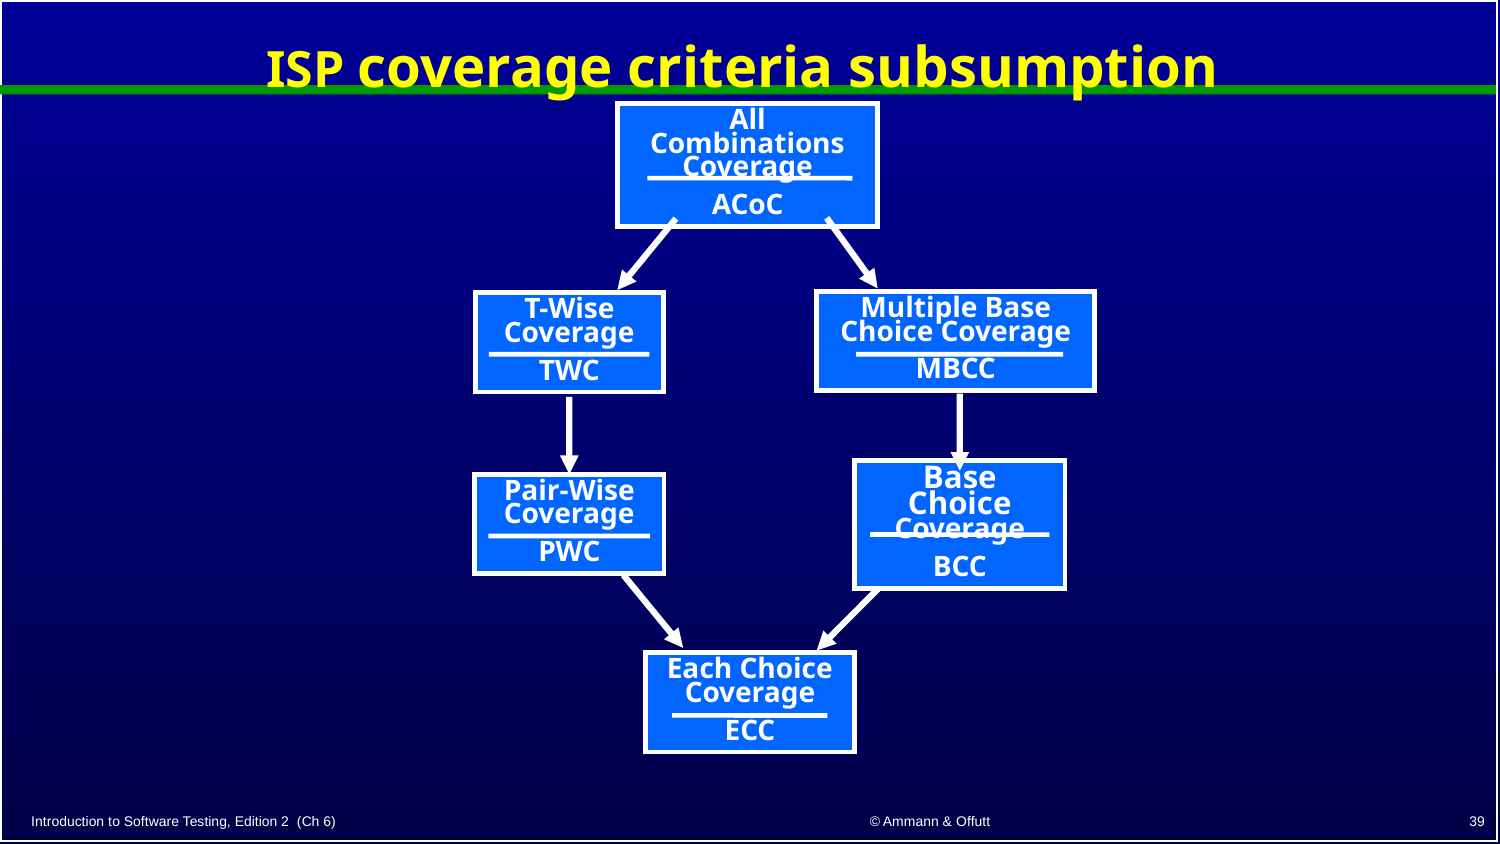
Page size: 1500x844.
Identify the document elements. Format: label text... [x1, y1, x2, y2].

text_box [474, 112, 1095, 755]
slide_number Introduction to Software Testing, Edition 2 (Ch 6) [15, 807, 664, 838]
title ISP coverage criteria subsumption [187, 11, 1313, 128]
footer © Ammann & Offutt [692, 806, 1168, 838]
slide_number 39 [1187, 805, 1500, 838]
